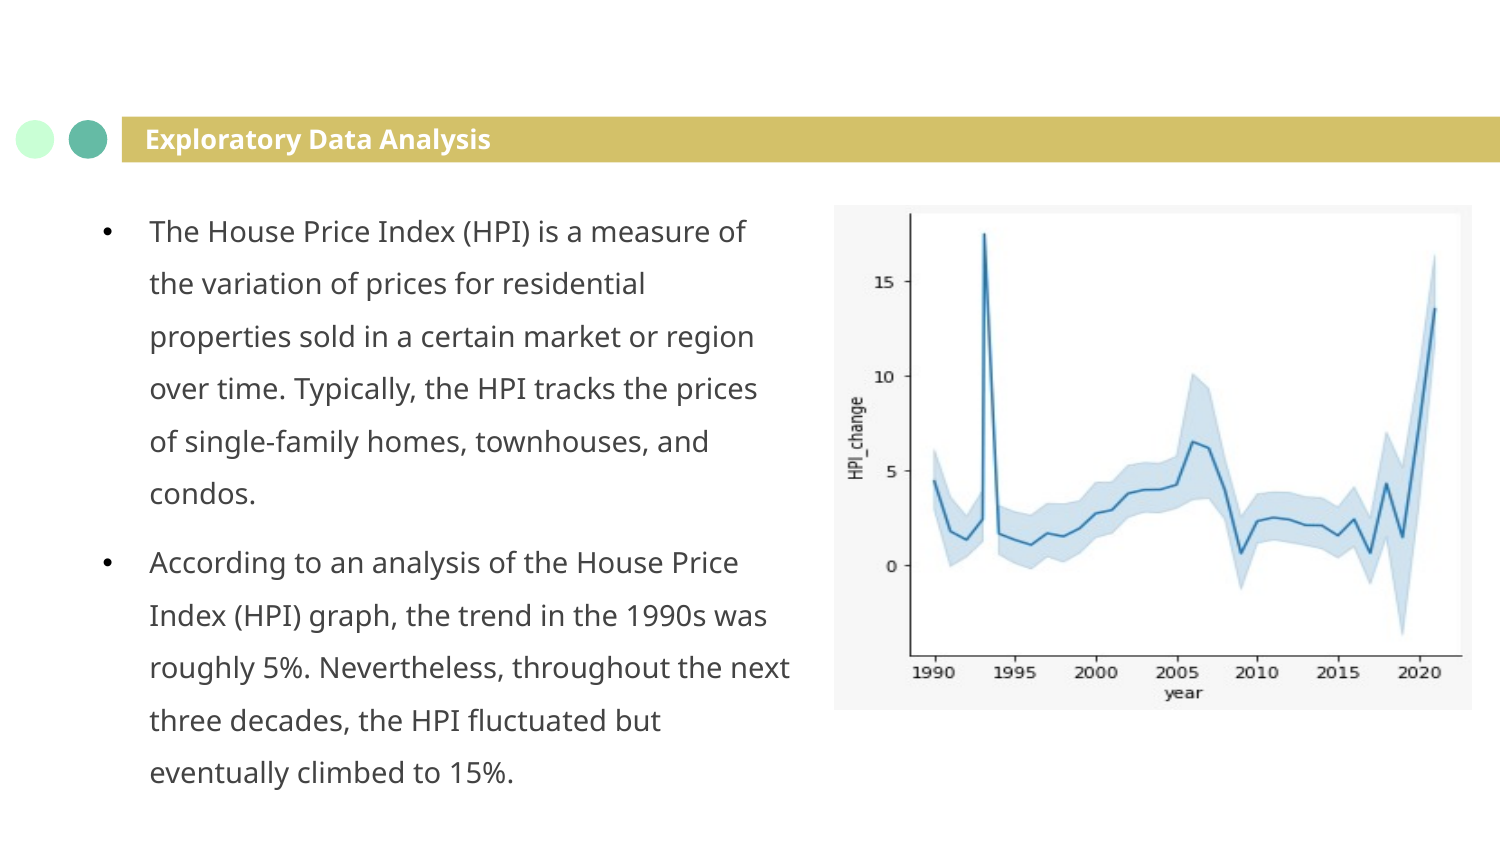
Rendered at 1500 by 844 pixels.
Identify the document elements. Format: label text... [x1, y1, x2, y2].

text_box The House Price Index (HPI) is a measure of the variation of prices for residential properties sold in a certain market or region over time. Typically, the HPI tracks the prices of single-family homes, townhouses, and condos. According to an analysis of the House Price Index (HPI) graph, the trend in the 1990s was roughly 5%. Nevertheless, throughout the next three decades, the HPI fluctuated but eventually climbed to 15%. [87, 181, 806, 815]
title Exploratory Data Analysis [129, 118, 952, 170]
picture [834, 205, 1472, 711]
